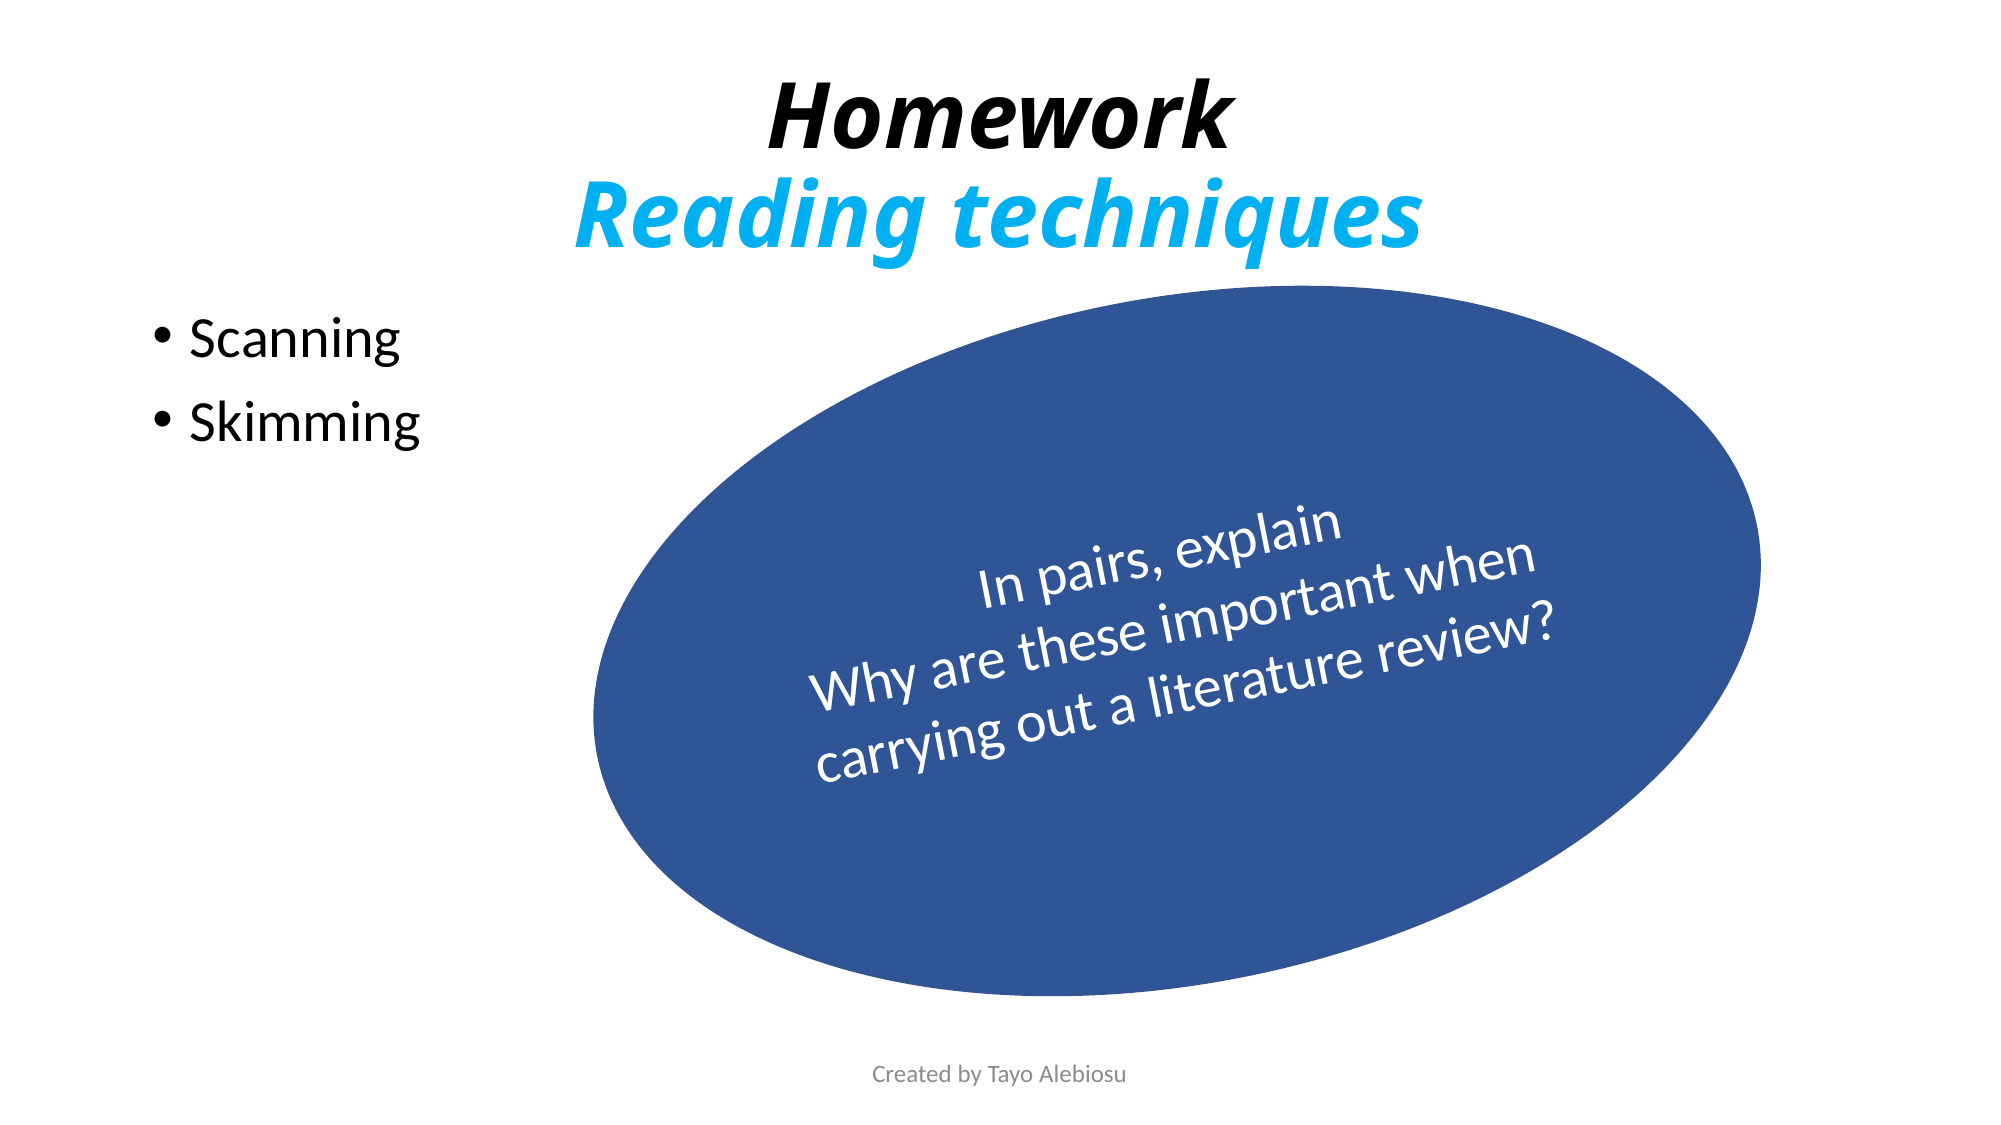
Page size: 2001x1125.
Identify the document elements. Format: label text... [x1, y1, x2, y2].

title Homework Reading techniques [137, 59, 1863, 278]
text_box In pairs, explain Why are these important when carrying out a literature review? [593, 285, 1761, 997]
list Scanning Skimming [137, 299, 1863, 1014]
footer Created by Tayo Alebiosu [662, 1042, 1338, 1103]
